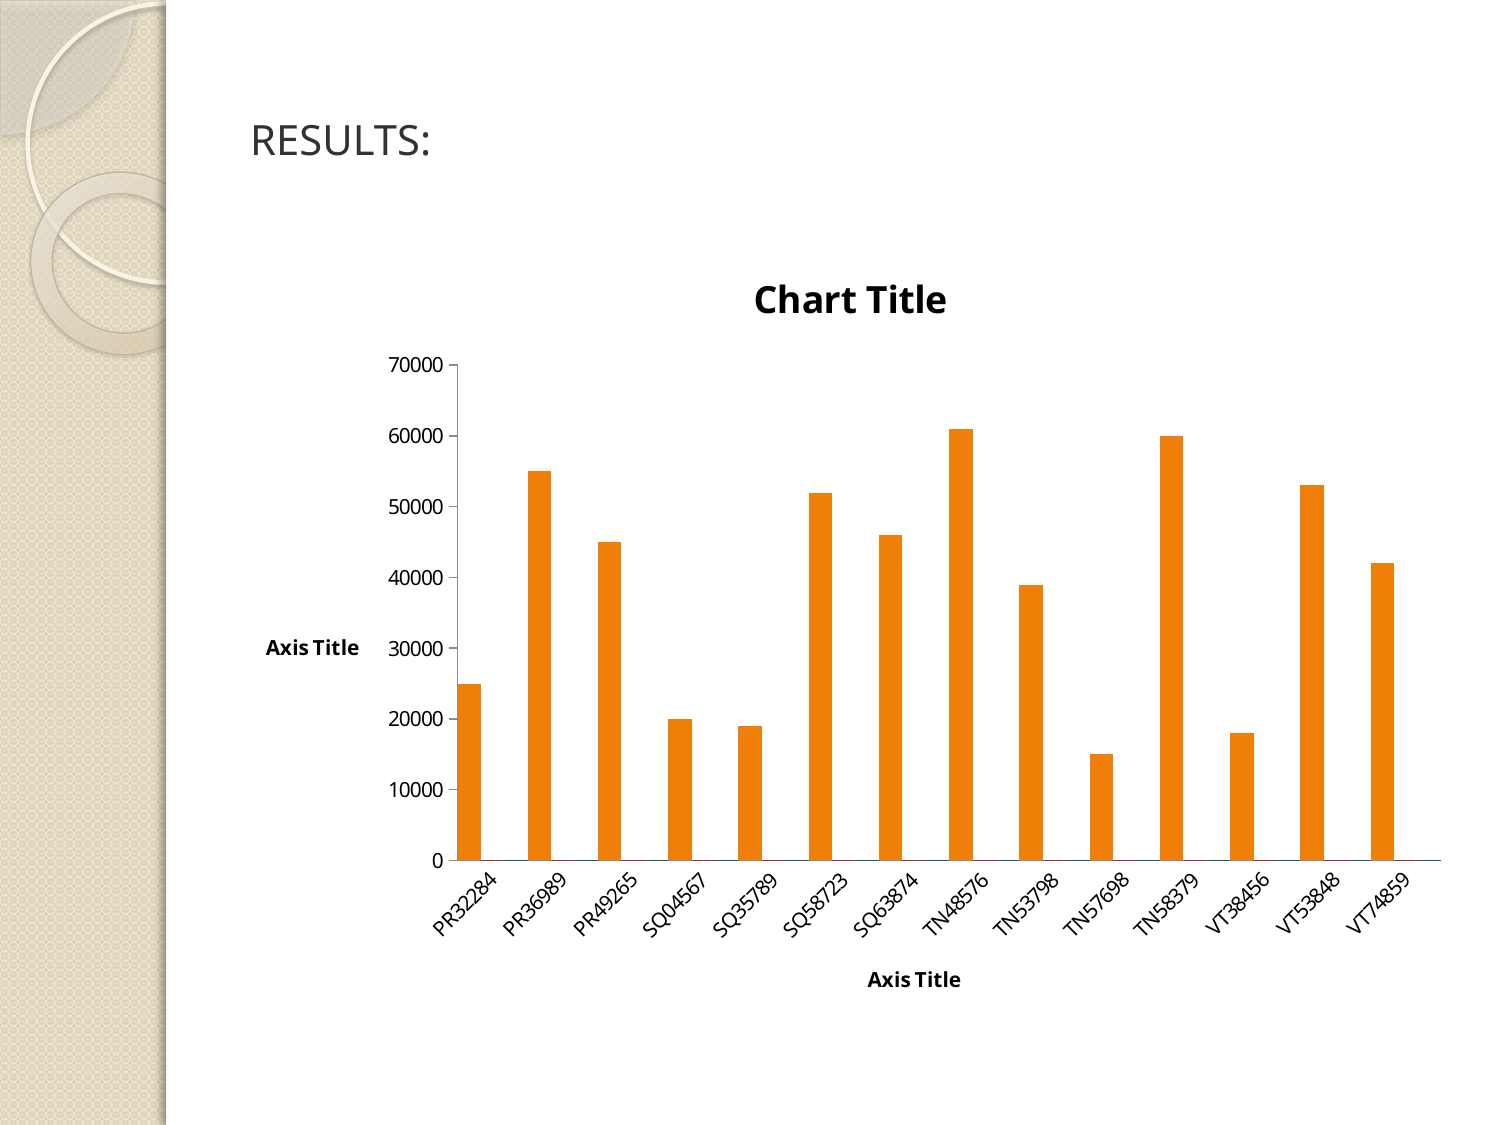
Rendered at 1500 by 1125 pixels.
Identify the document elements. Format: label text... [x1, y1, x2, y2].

chart [235, 237, 1466, 1026]
title RESULTS: [235, 45, 1466, 233]
